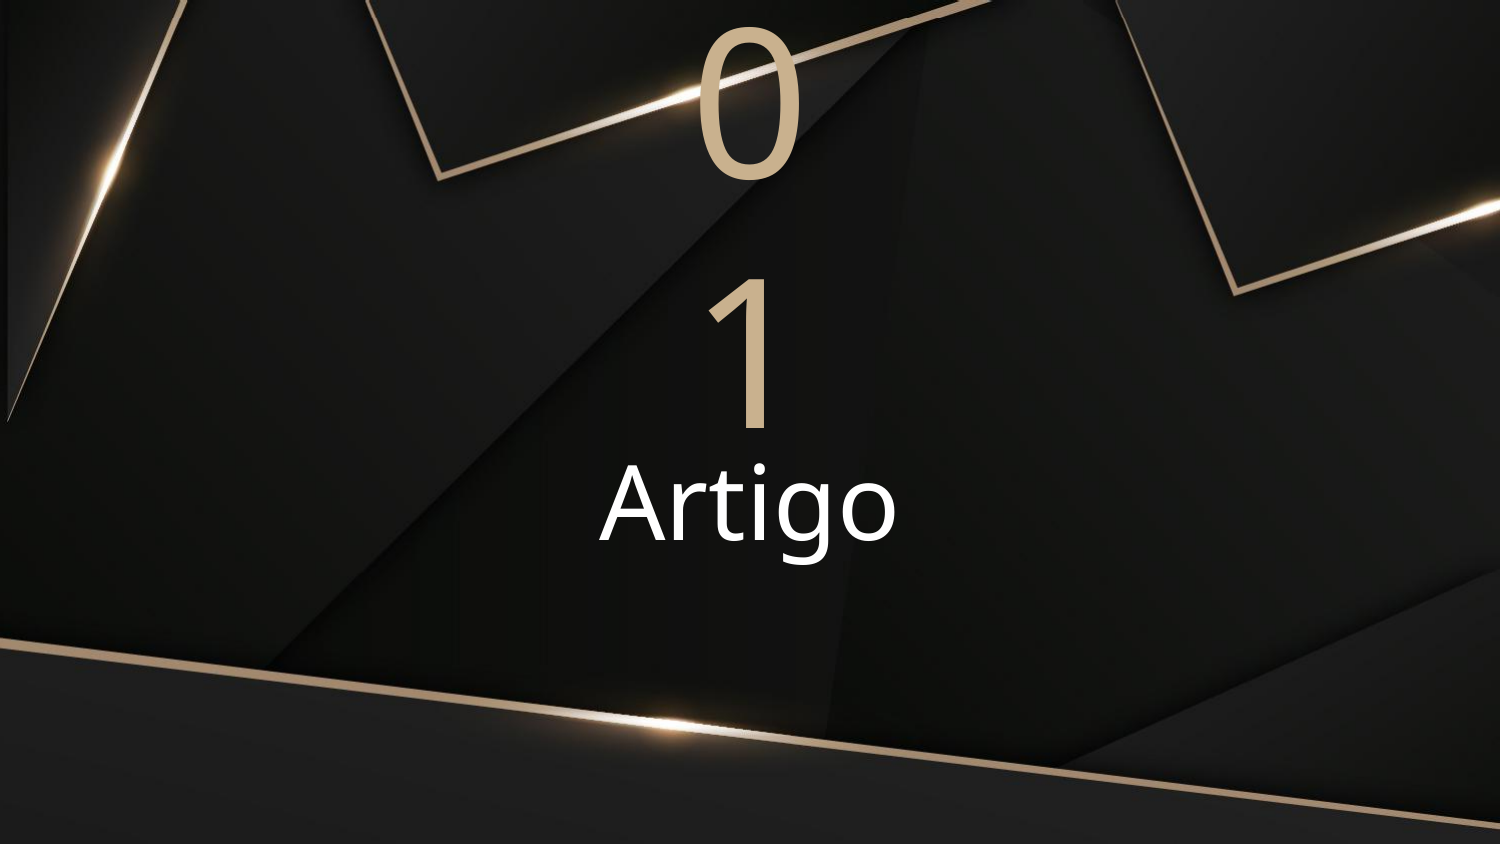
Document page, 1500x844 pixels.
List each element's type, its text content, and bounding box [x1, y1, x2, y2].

title Artigo [457, 421, 1043, 587]
title 01 [622, 216, 878, 486]
picture [0, 0, 1500, 844]
